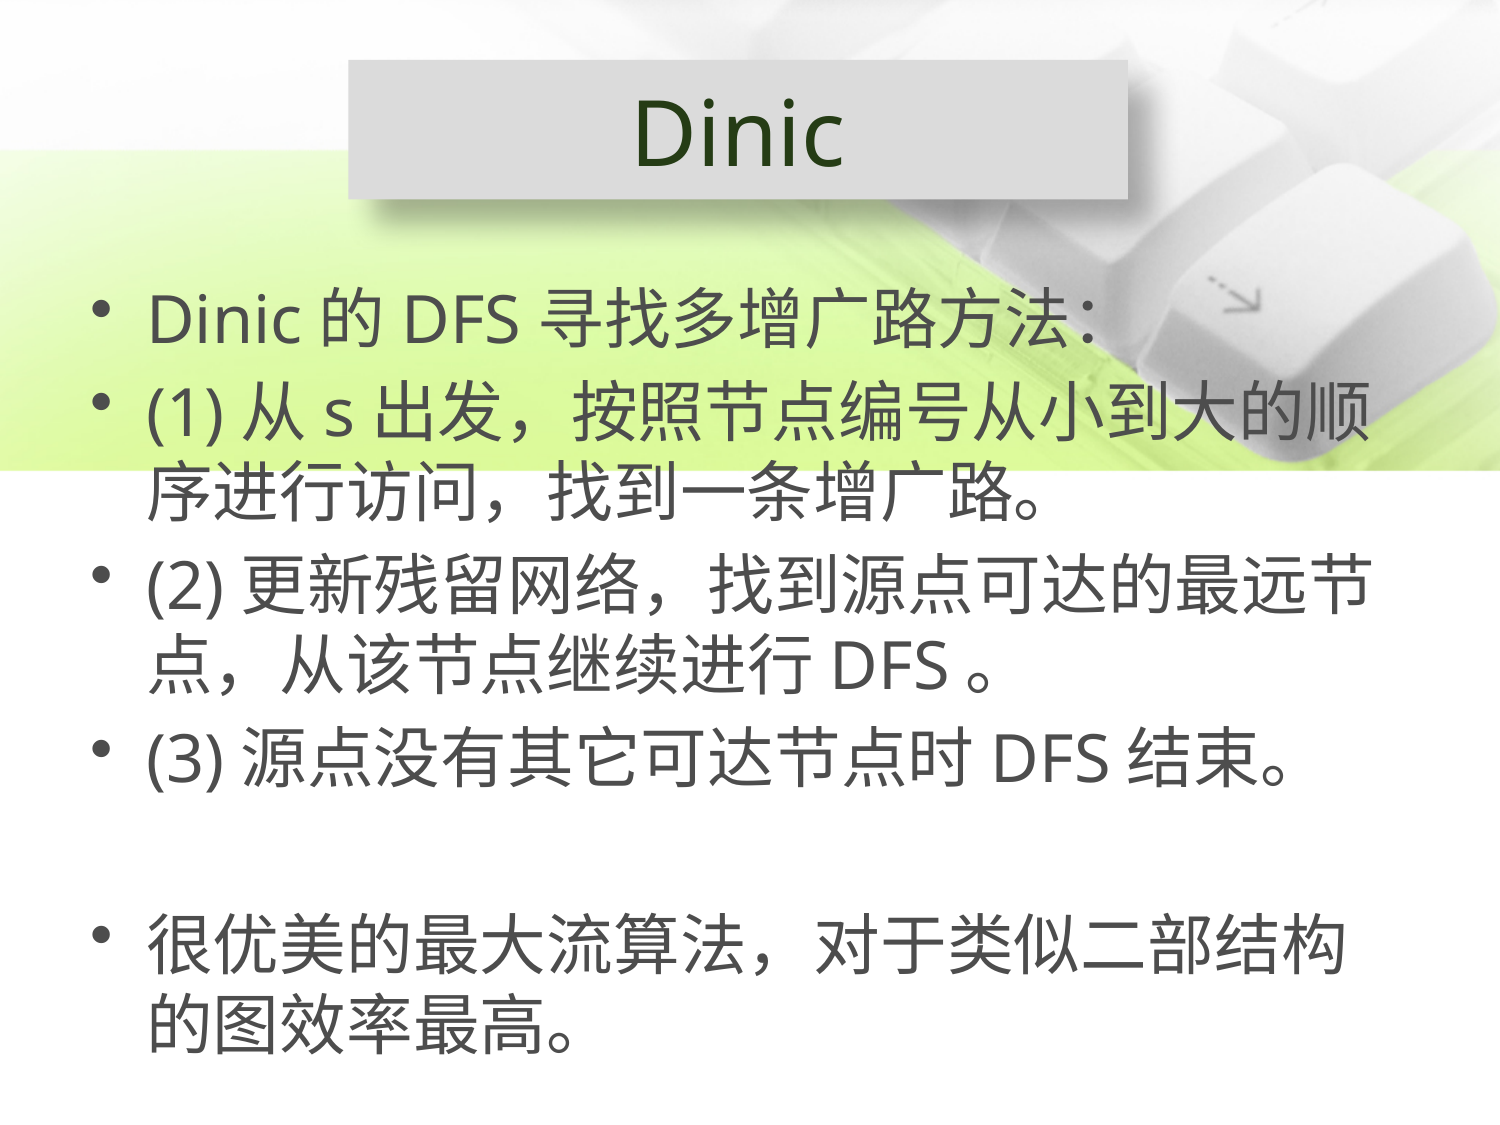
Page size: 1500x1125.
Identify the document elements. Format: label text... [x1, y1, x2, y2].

text_box Dinic [346, 58, 1130, 201]
picture [0, 0, 1500, 1125]
list Dinic的DFS寻找多增广路方法： (1)从s出发，按照节点编号从小到大的顺序进行访问，找到一条增广路。 (2)更新残留网络，找到源点可达的最远节点，从该节点继续进行DFS。 (3)源点没有其它可达节点时DFS结束。 很优美的最大流算法，对于类似二部结构的图效率最高。 [75, 268, 1425, 1125]
